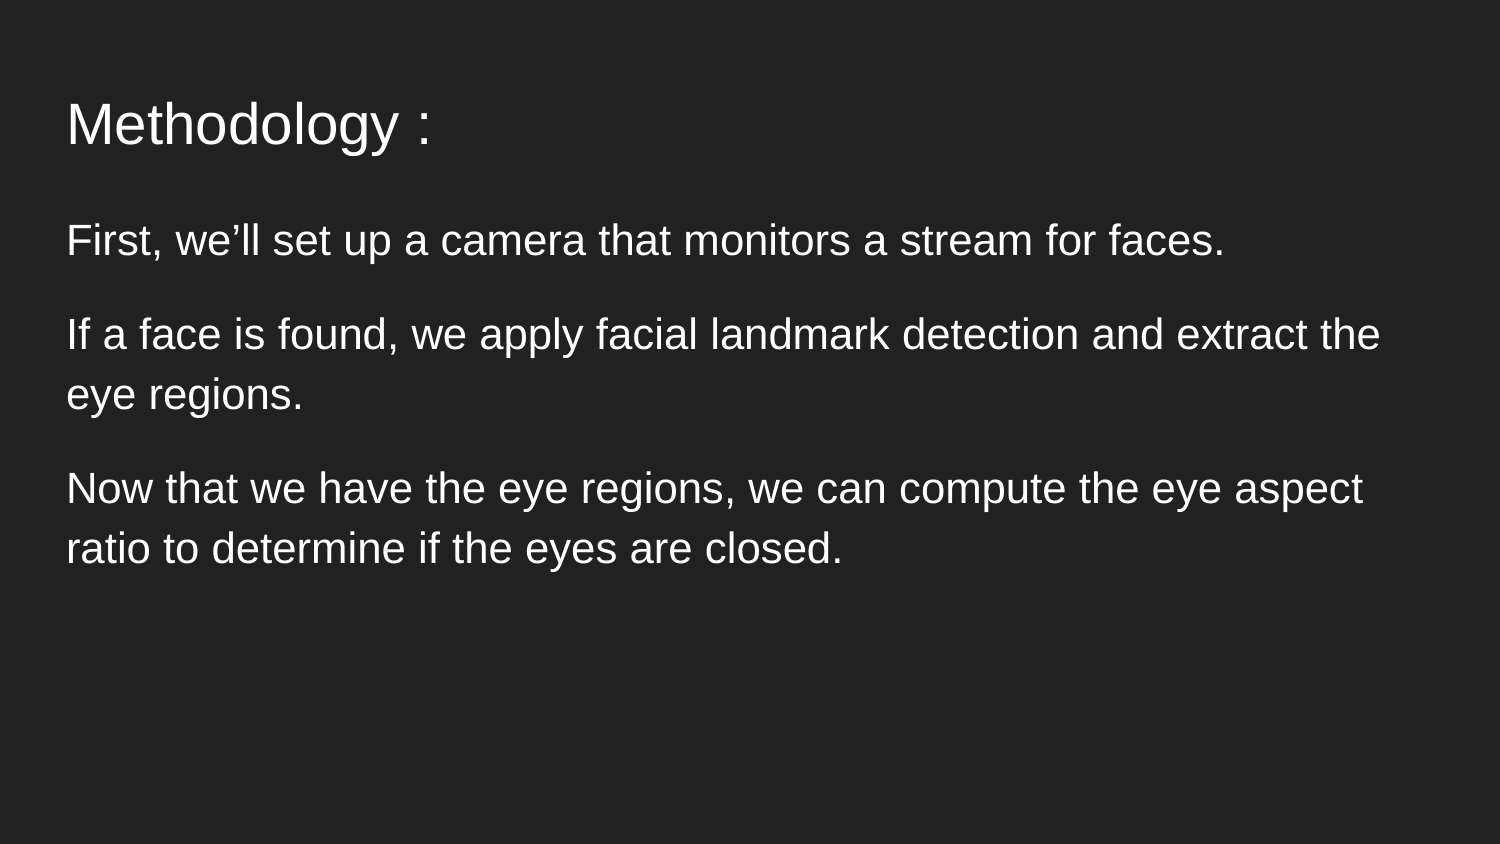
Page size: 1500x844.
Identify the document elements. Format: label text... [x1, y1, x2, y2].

list First, we’ll set up a camera that monitors a stream for faces. If a face is found, we apply facial landmark detection and extract the eye regions. Now that we have the eye regions, we can compute the eye aspect ratio to determine if the eyes are closed. [51, 189, 1449, 750]
title Methodology : [51, 70, 1449, 165]
